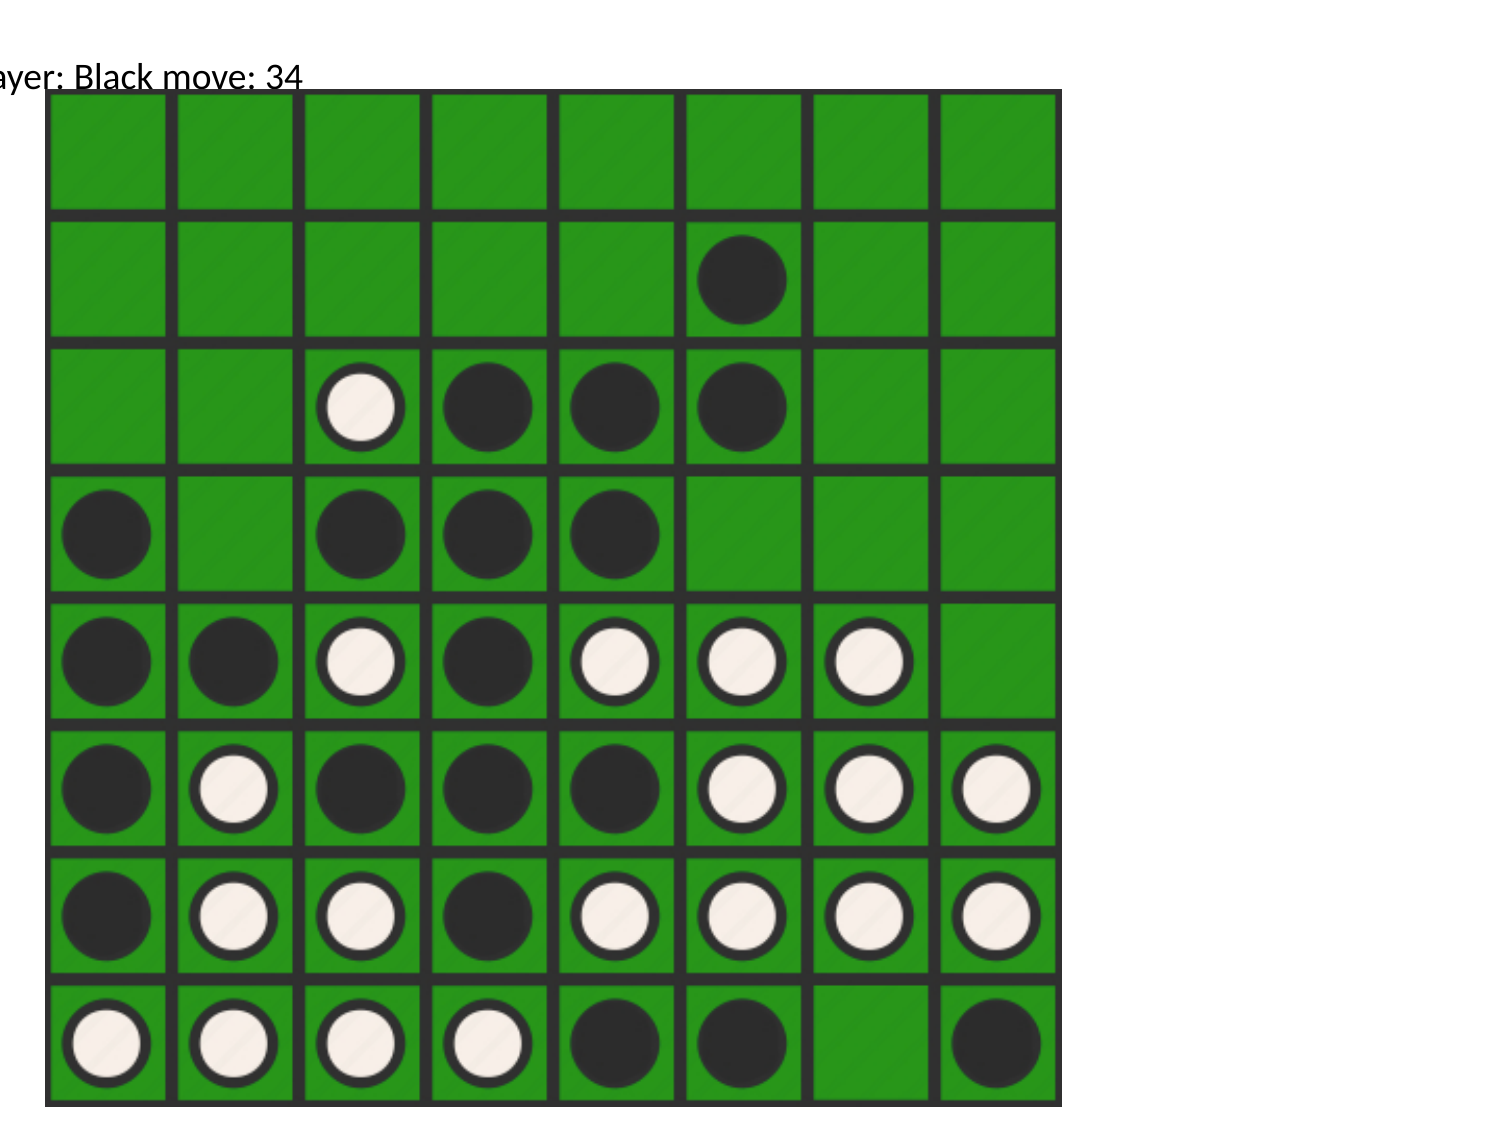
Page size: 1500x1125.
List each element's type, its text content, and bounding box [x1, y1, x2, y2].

picture [44, 89, 1062, 1107]
text_box turn: 35 player: Black move: 34 [0, 44, 319, 105]
